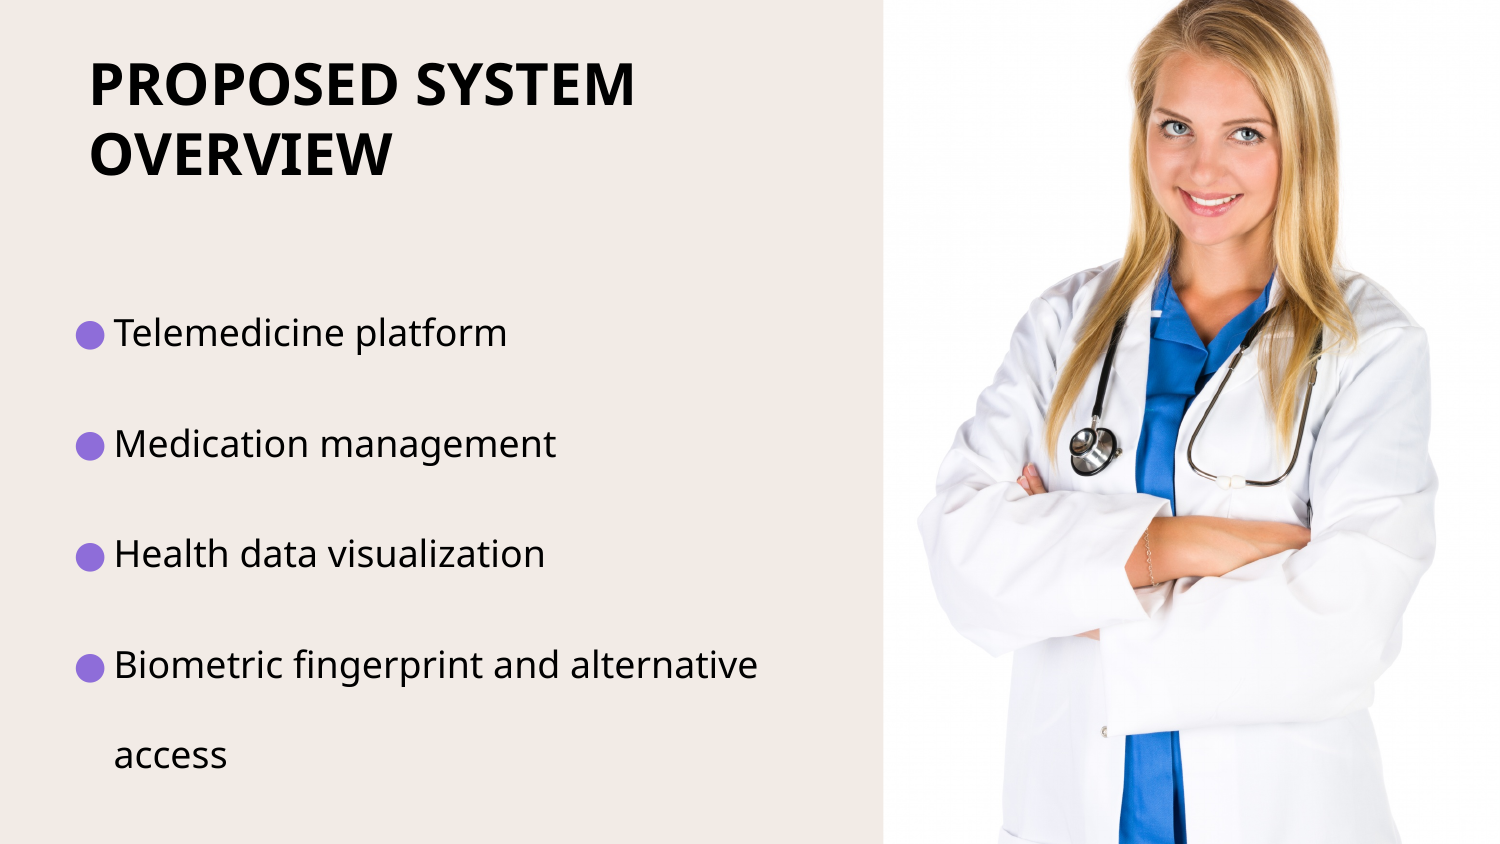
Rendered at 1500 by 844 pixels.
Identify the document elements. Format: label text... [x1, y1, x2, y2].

title PROPOSED SYSTEM OVERVIEW [73, 41, 866, 193]
list Telemedicine platform Medication management Health data visualization Biometric fingerprint and alternative access [32, 248, 866, 670]
picture [883, 0, 1500, 844]
